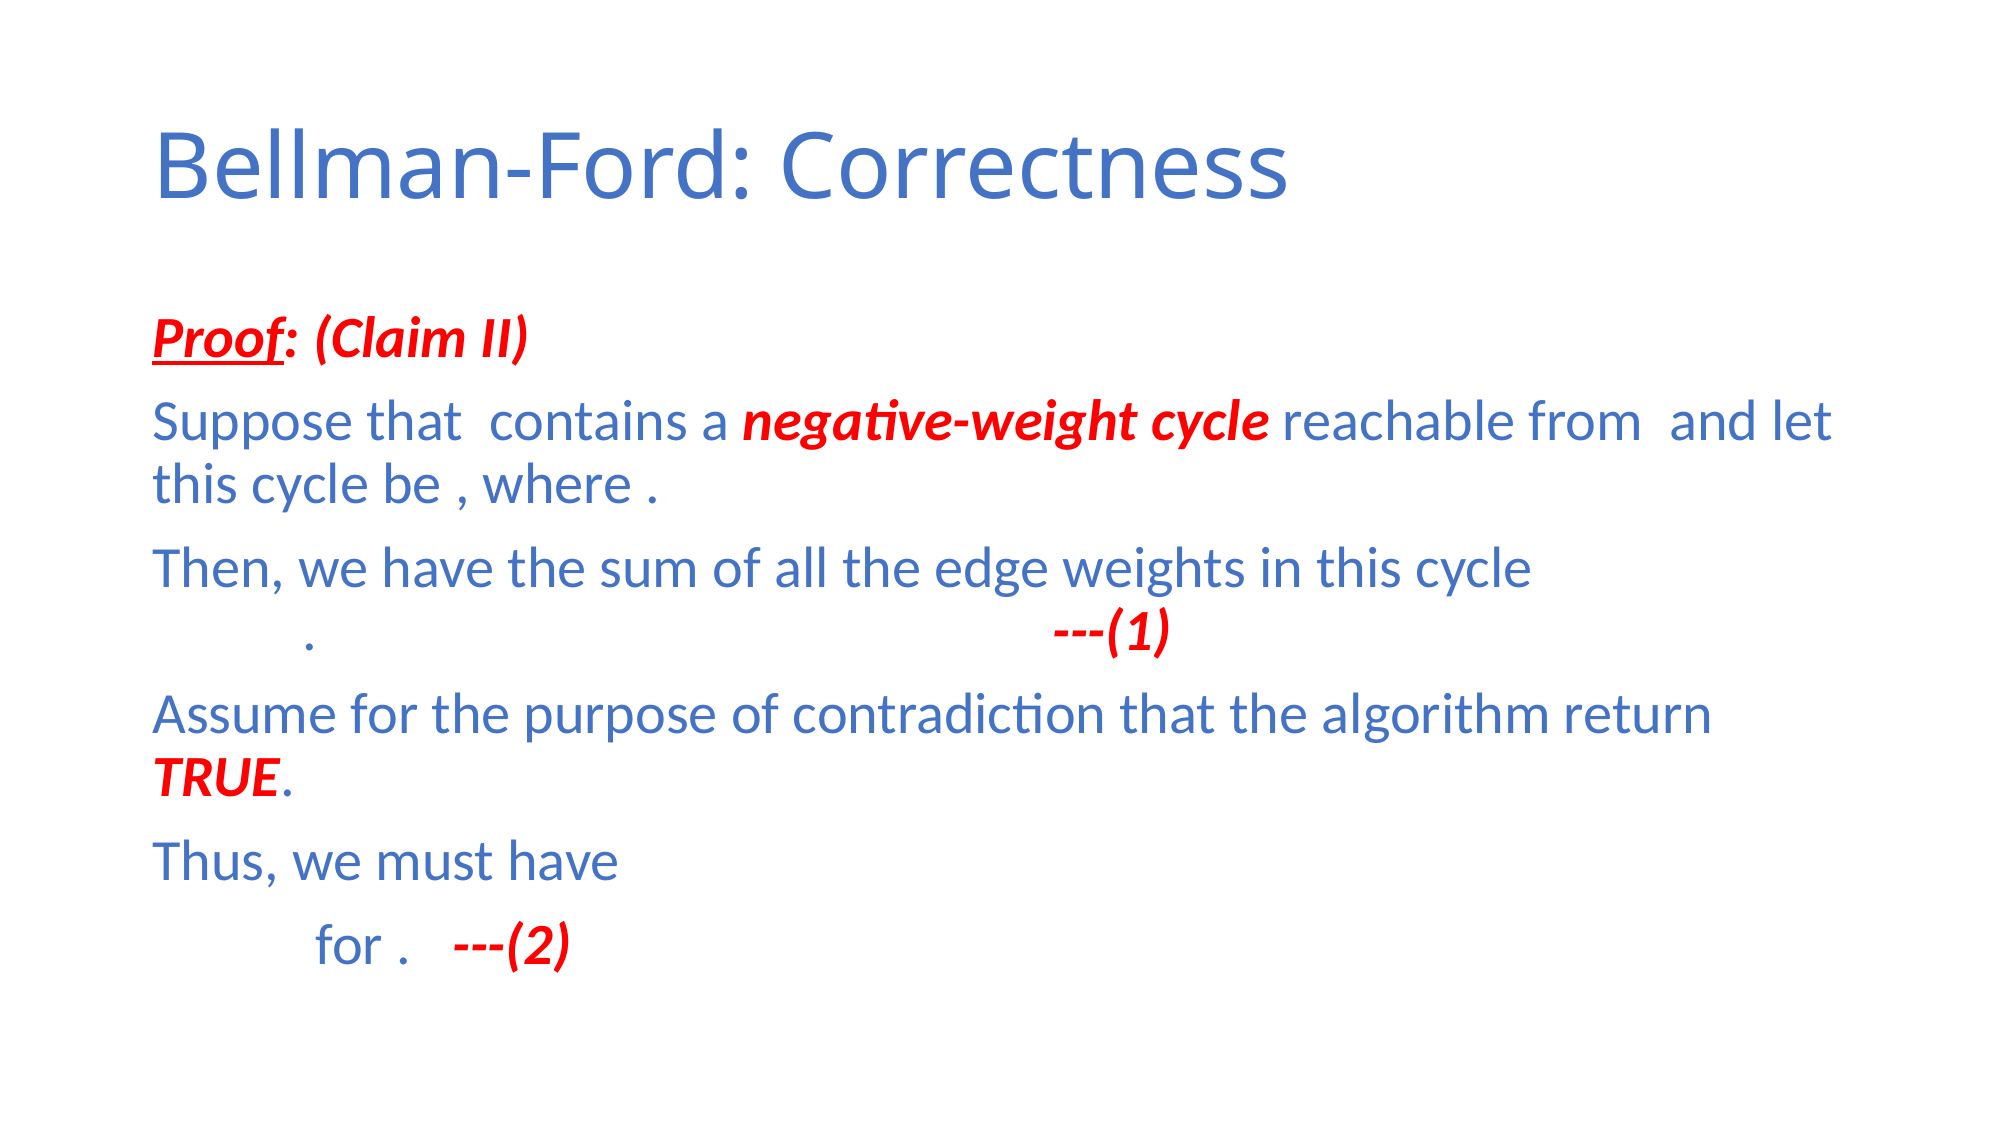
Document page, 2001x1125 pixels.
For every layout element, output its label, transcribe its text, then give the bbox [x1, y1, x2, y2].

title Bellman-Ford: Correctness [137, 59, 1863, 278]
